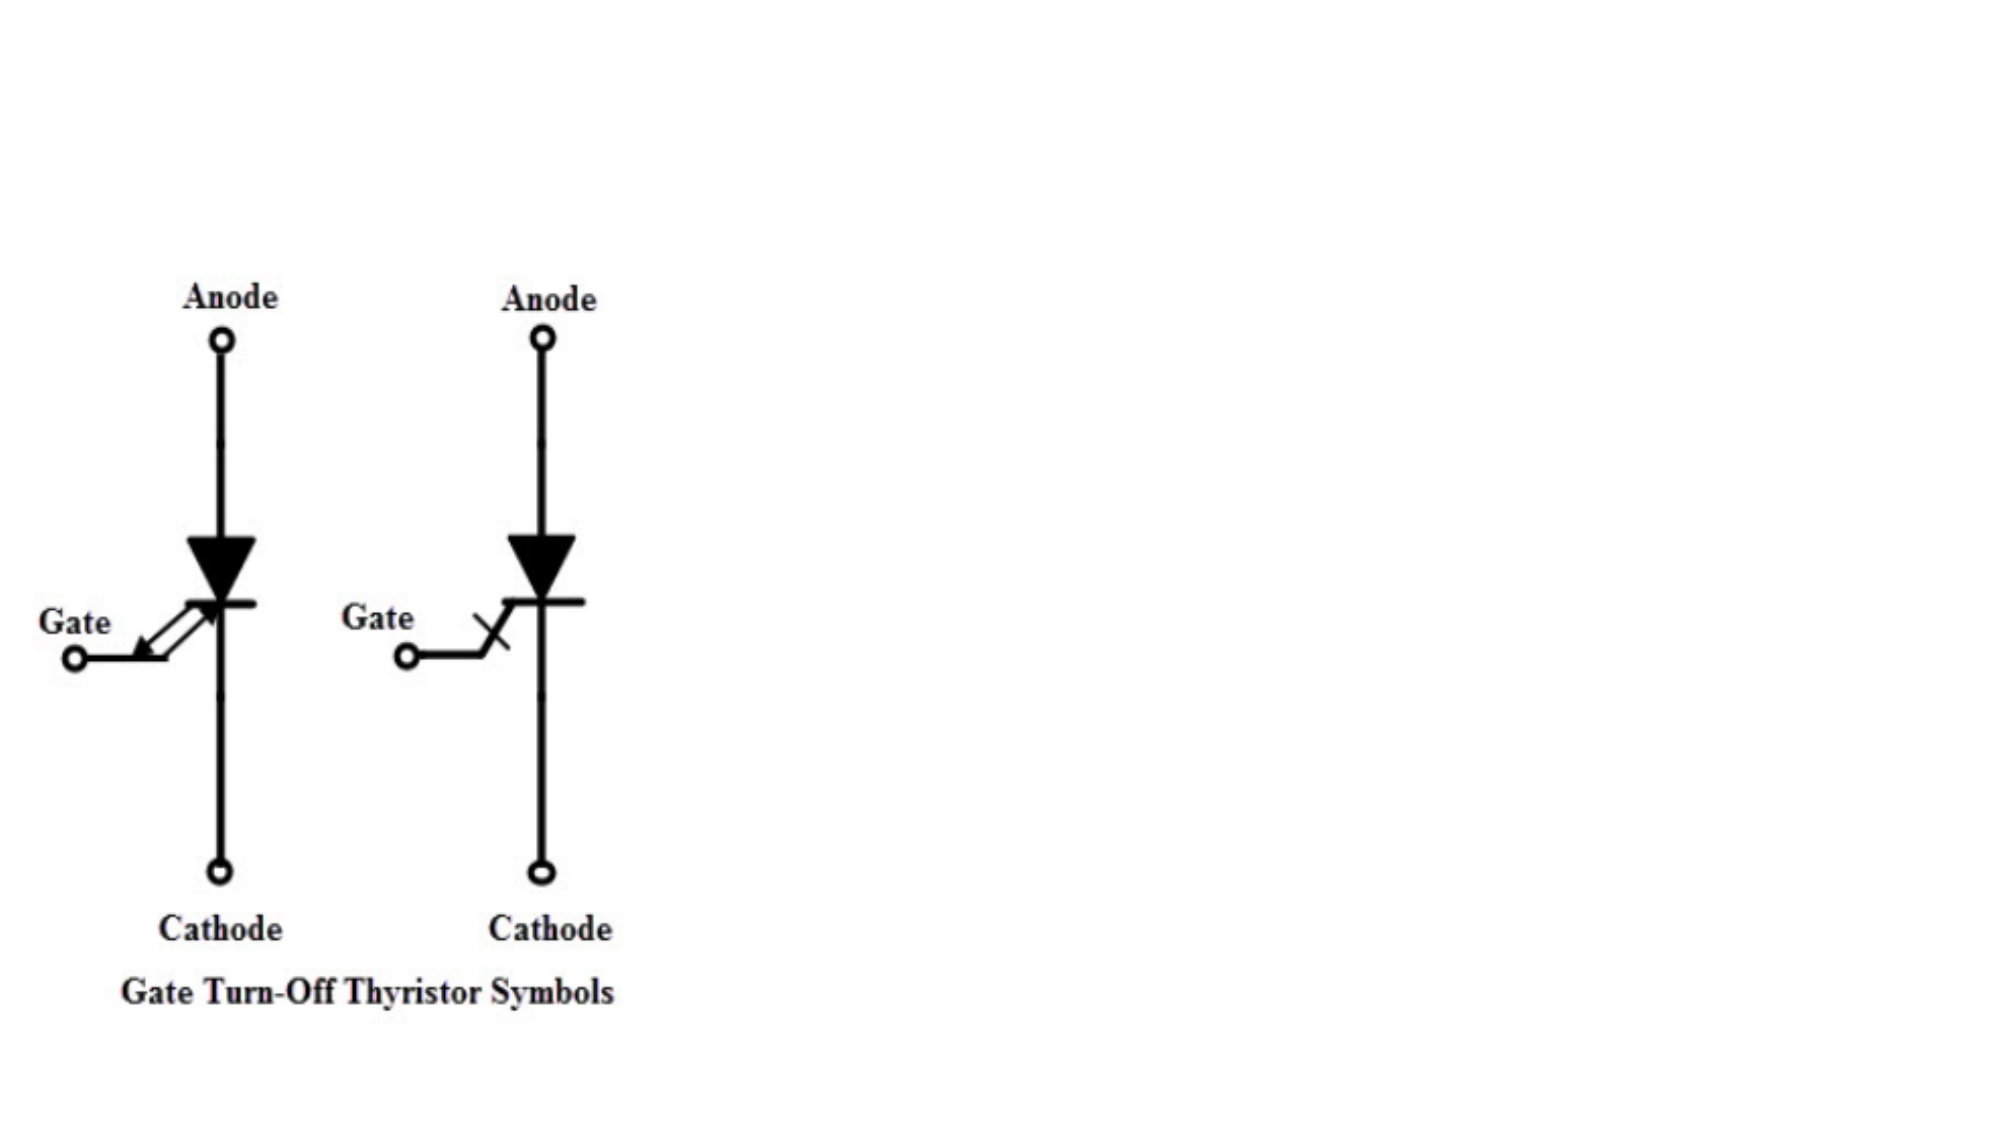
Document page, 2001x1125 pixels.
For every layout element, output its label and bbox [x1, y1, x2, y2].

picture [0, 211, 738, 1060]
